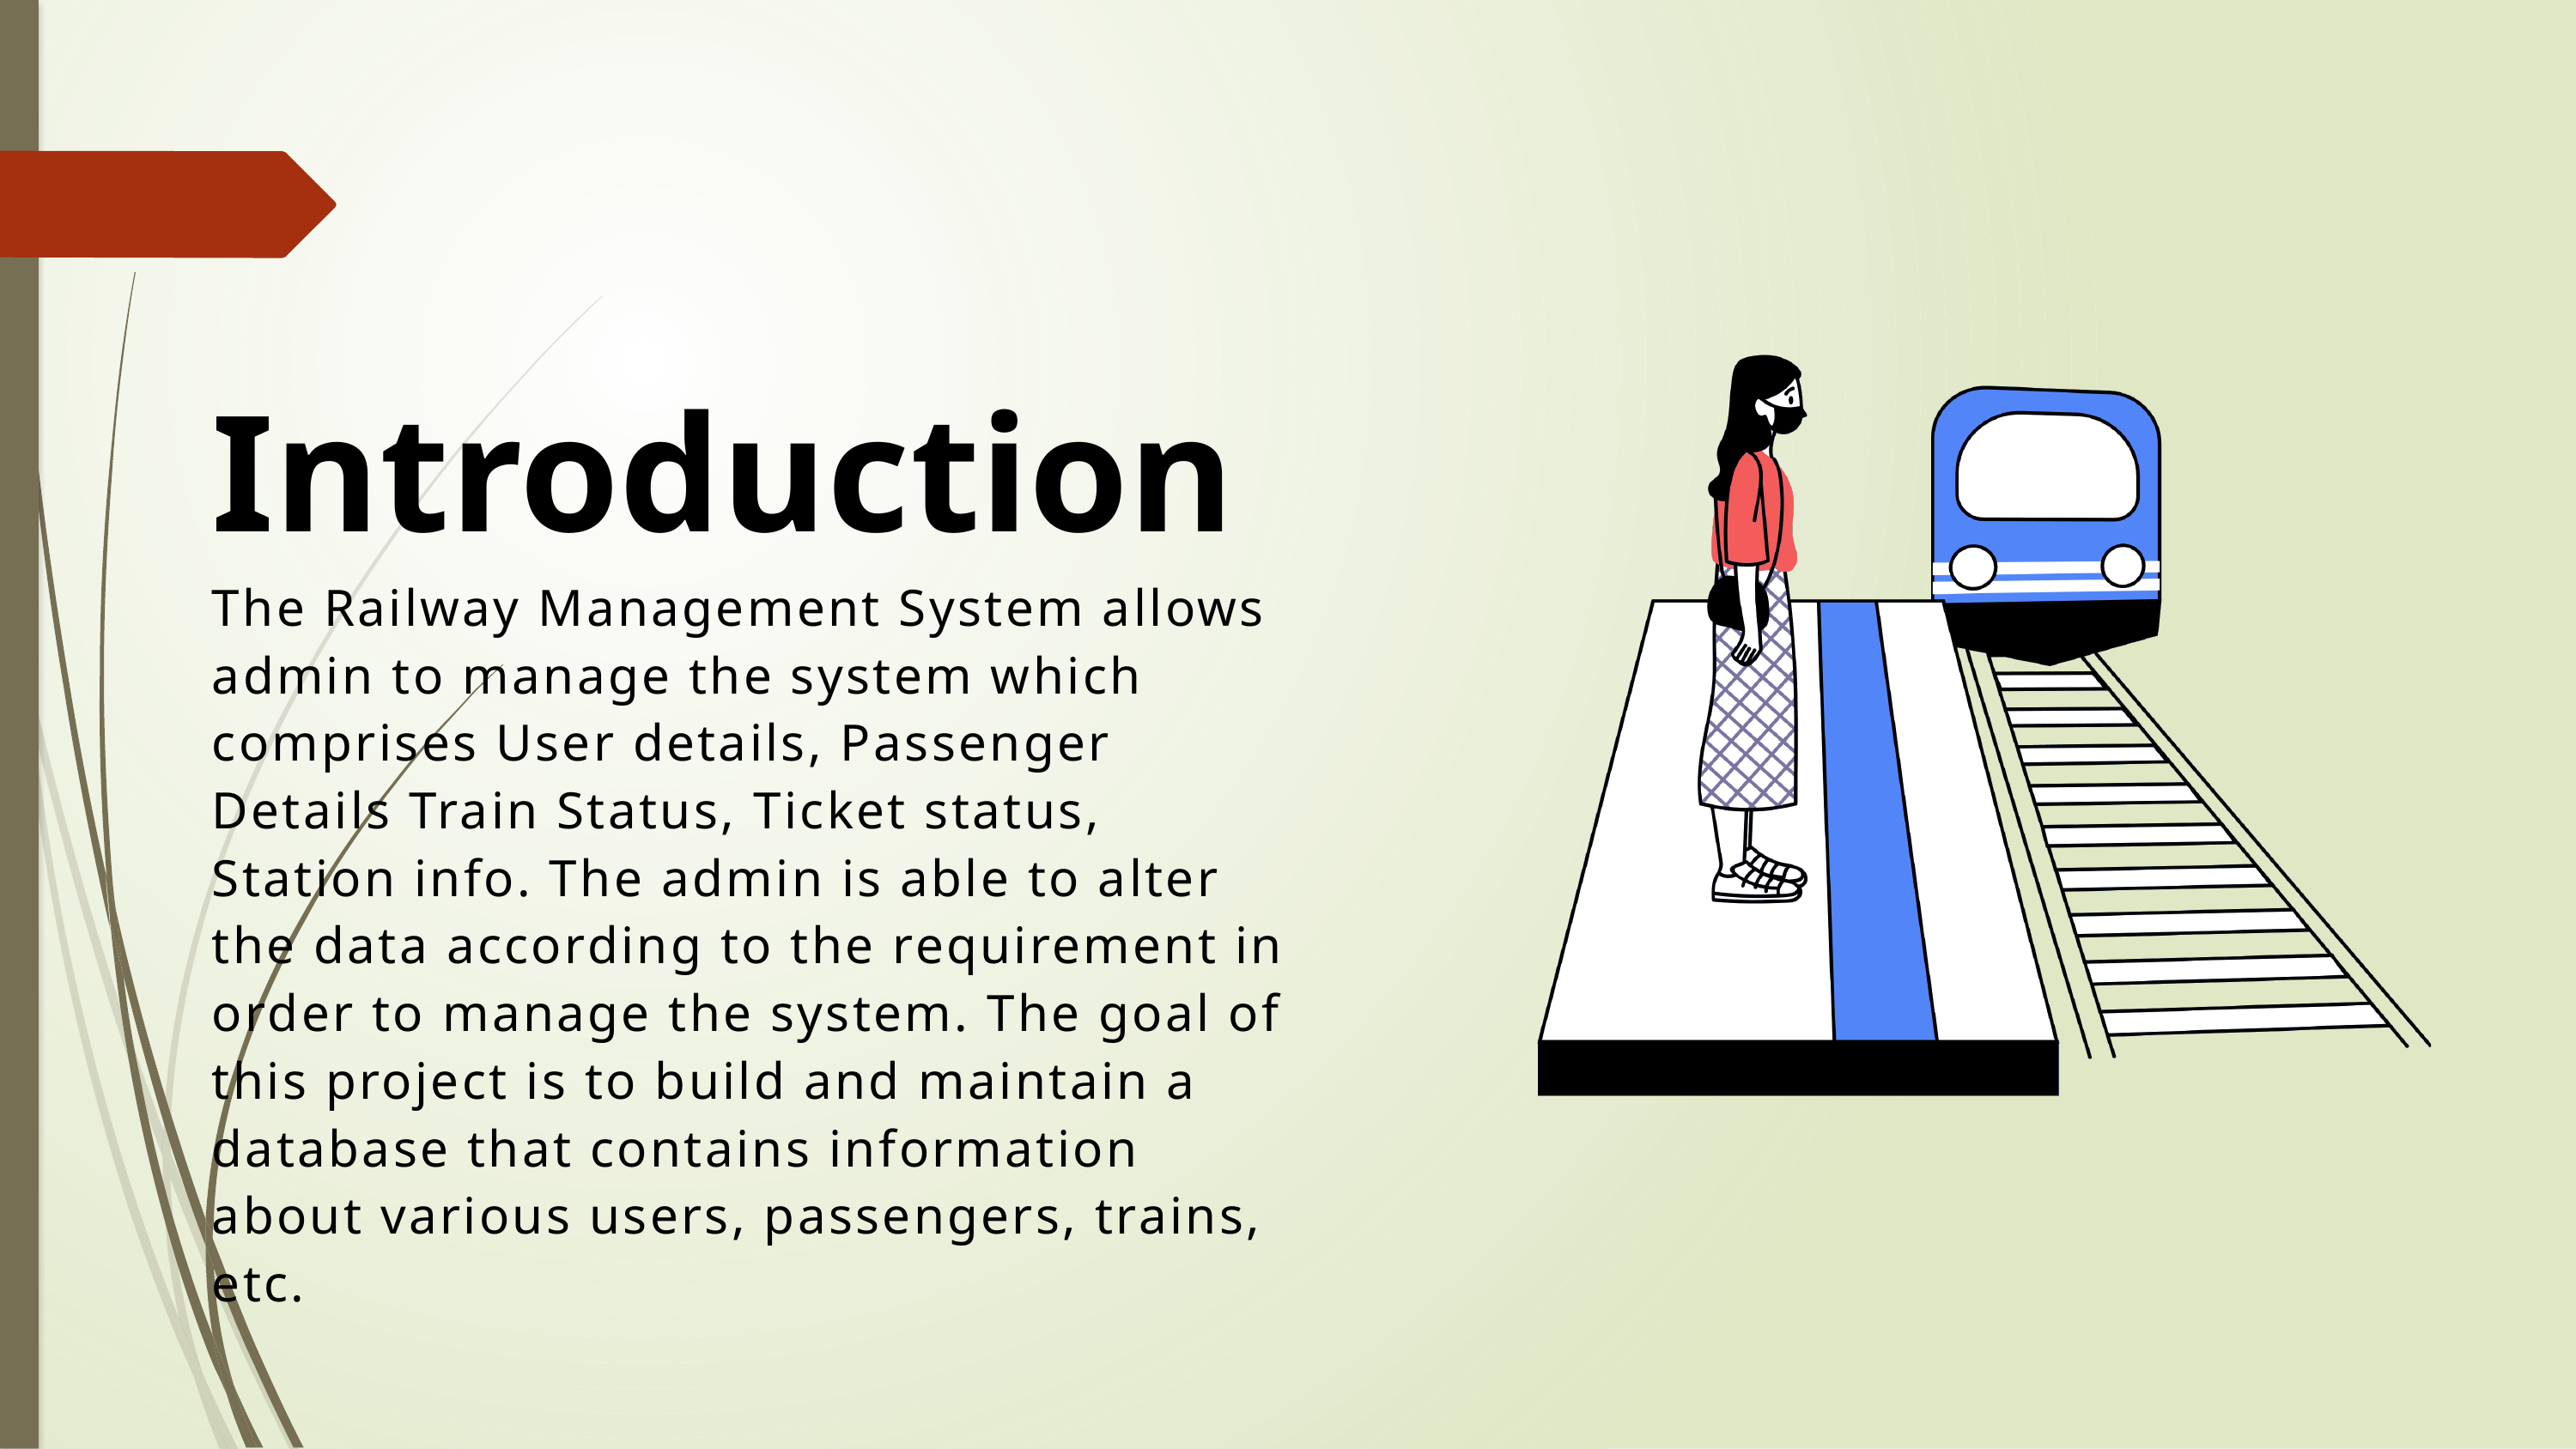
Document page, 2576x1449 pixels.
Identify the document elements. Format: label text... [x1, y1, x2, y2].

text_box The Railway Management System allows admin to manage the system which comprises User details, Passenger Details Train Status, Ticket status, Station info. The admin is able to alter the data according to the requirement in order to manage the system. The goal of this project is to build and maintain a database that contains information about various users, passengers, trains, etc. [211, 568, 1298, 1361]
text_box Introduction [211, 408, 1318, 565]
text_box [1537, 353, 2432, 1096]
